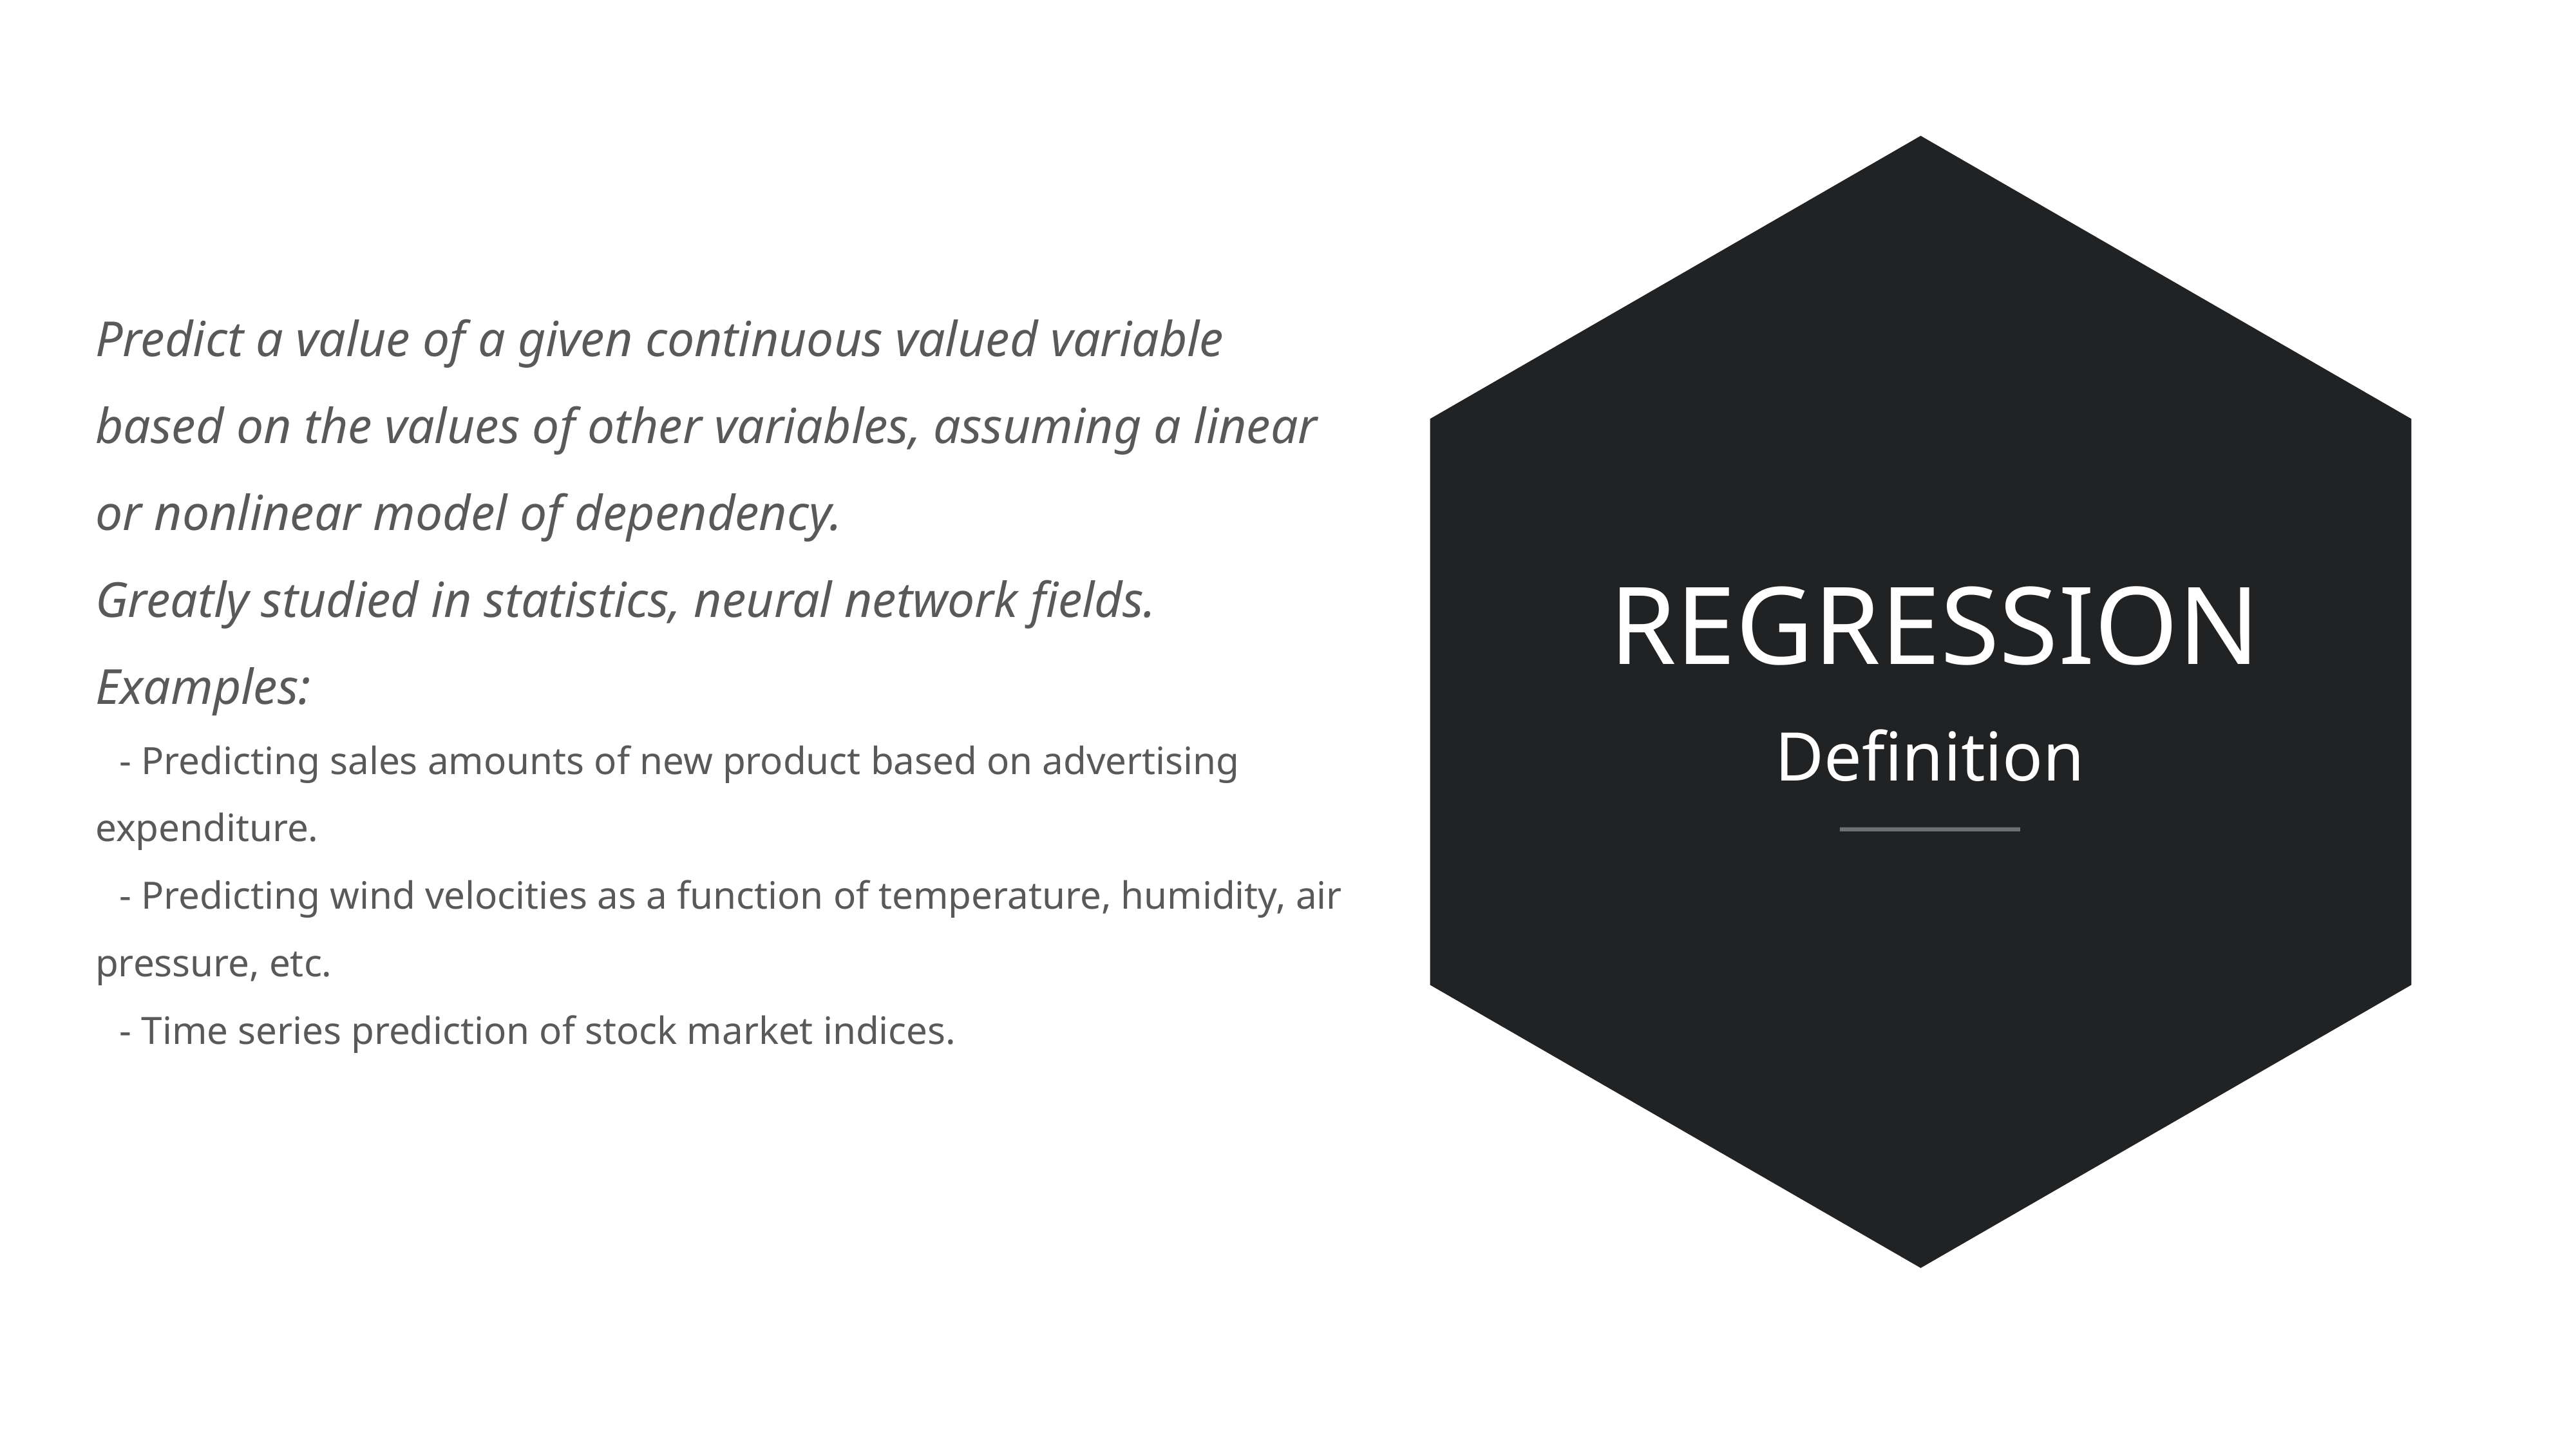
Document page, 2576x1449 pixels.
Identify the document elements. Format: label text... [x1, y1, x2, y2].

text_box Definition [1765, 709, 2095, 799]
text_box Predict a value of a given continuous valued variable based on the values of other variables, assuming a linear or nonlinear model of dependency. Greatly studied in statistics, neural network fields. Examples: - Predicting sales amounts of new product based on advertising expenditure. - Predicting wind velocities as a function of temperature, humidity, air pressure, etc. - Time series prediction of stock market indices. [90, 274, 1358, 1144]
text_box REGRESSION [1604, 576, 2266, 691]
